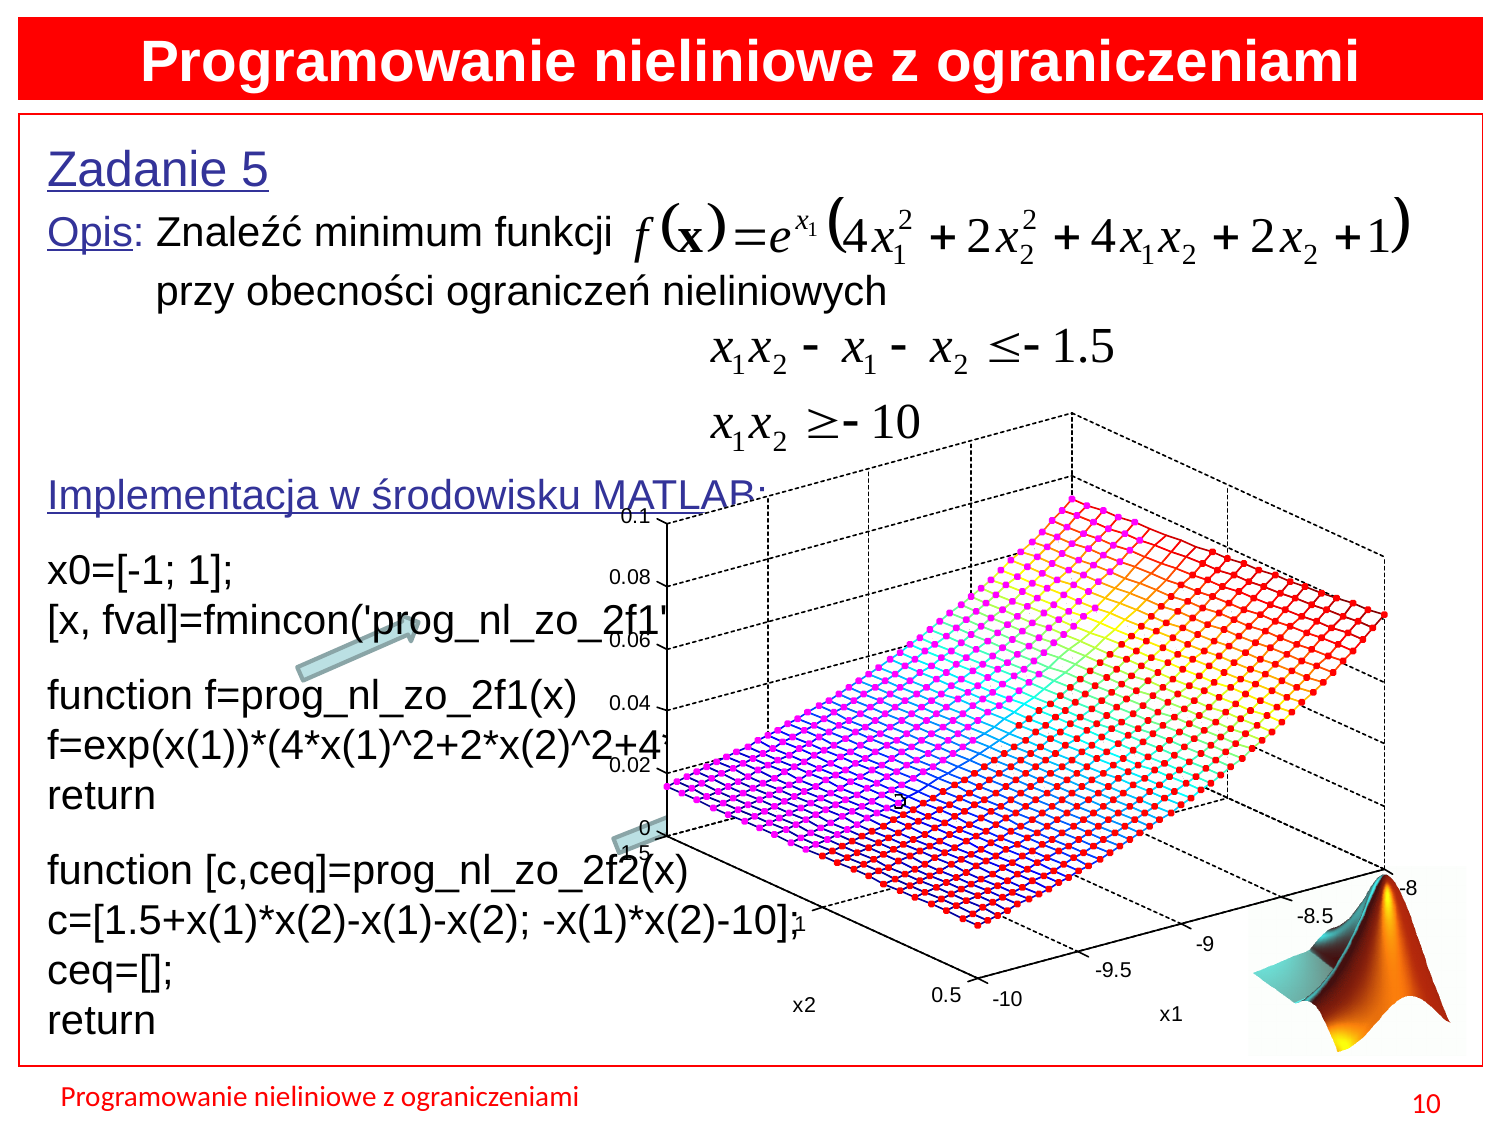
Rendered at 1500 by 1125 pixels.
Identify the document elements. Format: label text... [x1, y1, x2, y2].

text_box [700, 311, 1122, 360]
text_box Programowanie nieliniowe z ograniczeniami [19, 17, 1483, 100]
text_box [19, 113, 1483, 1067]
picture [545, 361, 1473, 1057]
text_box 10 [1358, 1078, 1456, 1114]
text_box Programowanie nieliniowe z ograniczeniami [45, 1071, 1358, 1120]
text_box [616, 197, 1411, 274]
